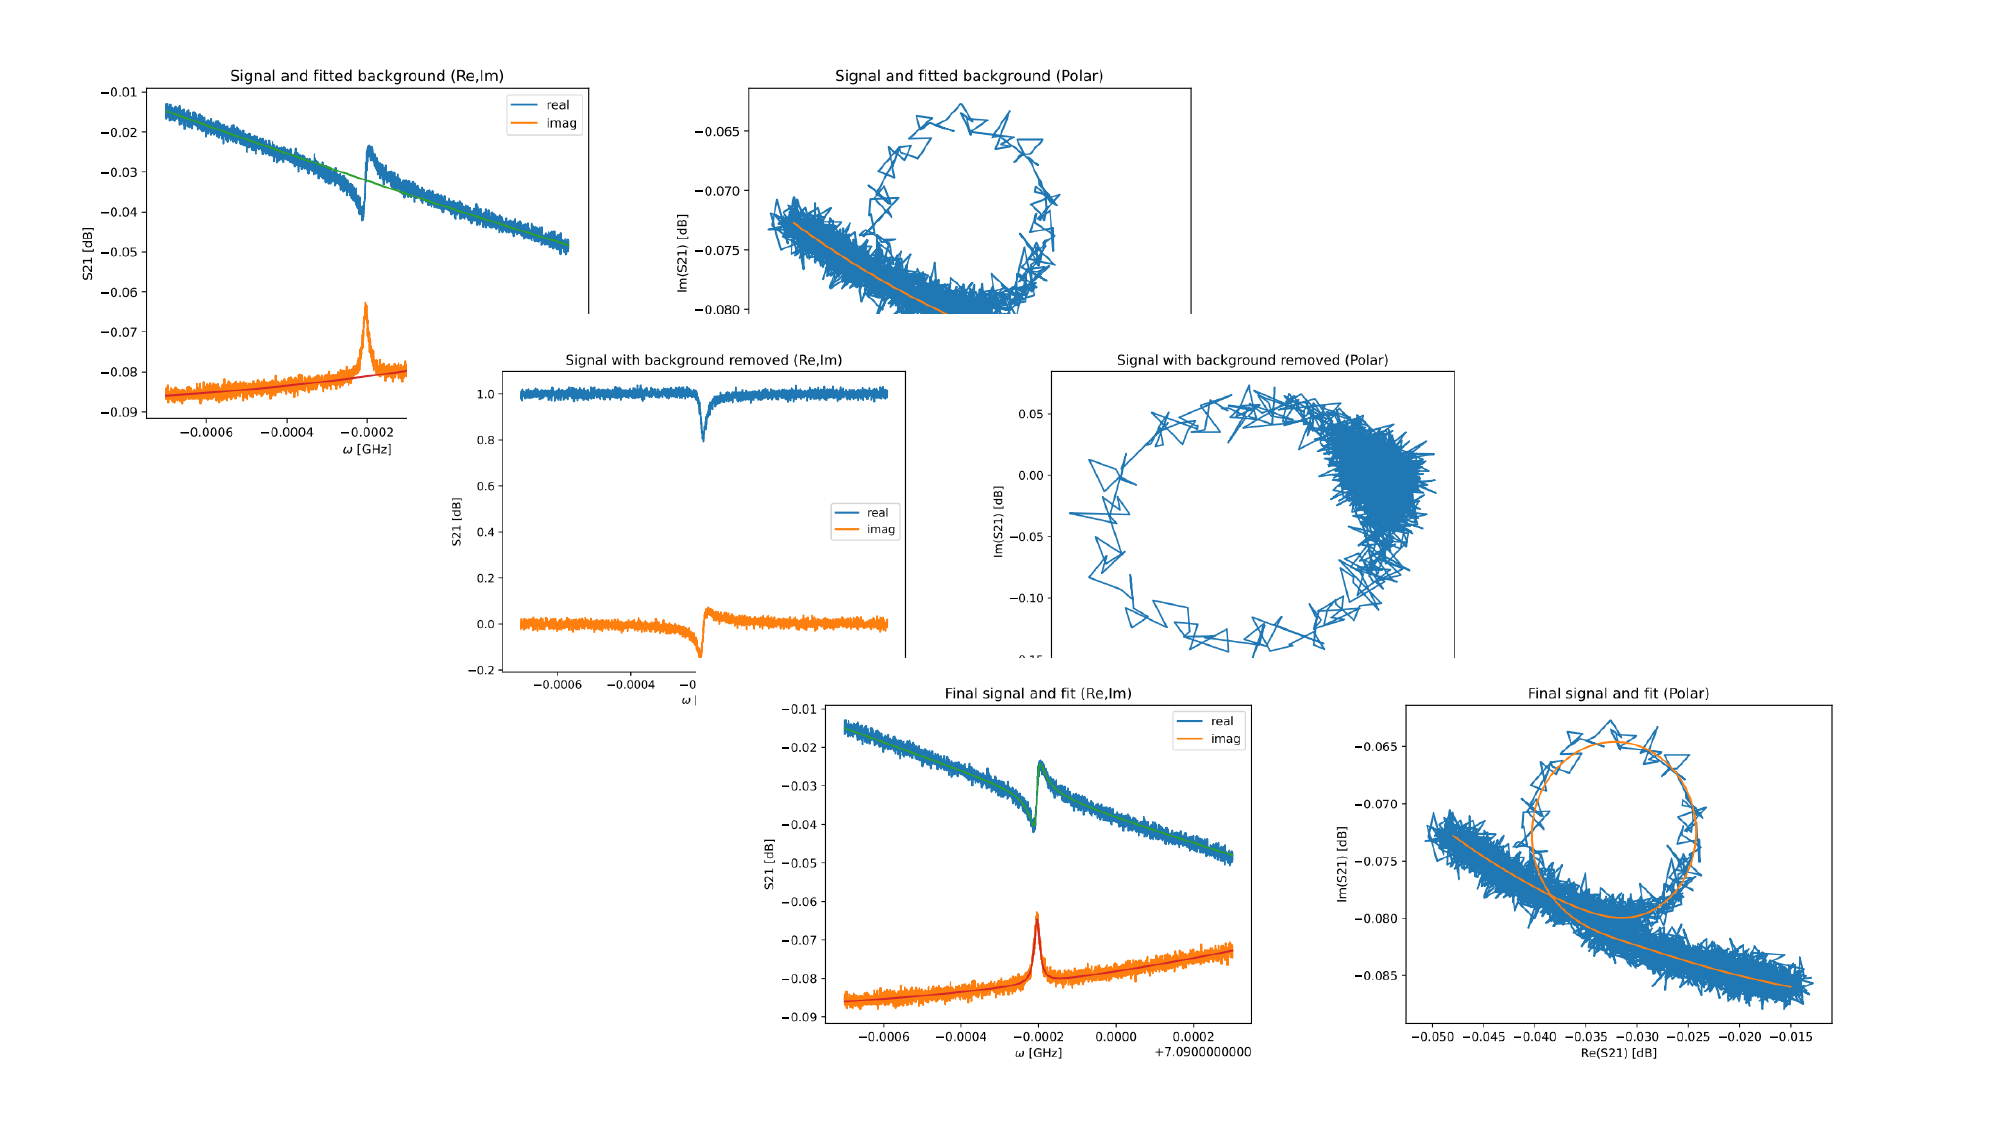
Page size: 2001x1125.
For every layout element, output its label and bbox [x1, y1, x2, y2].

picture [21, 52, 1856, 1073]
